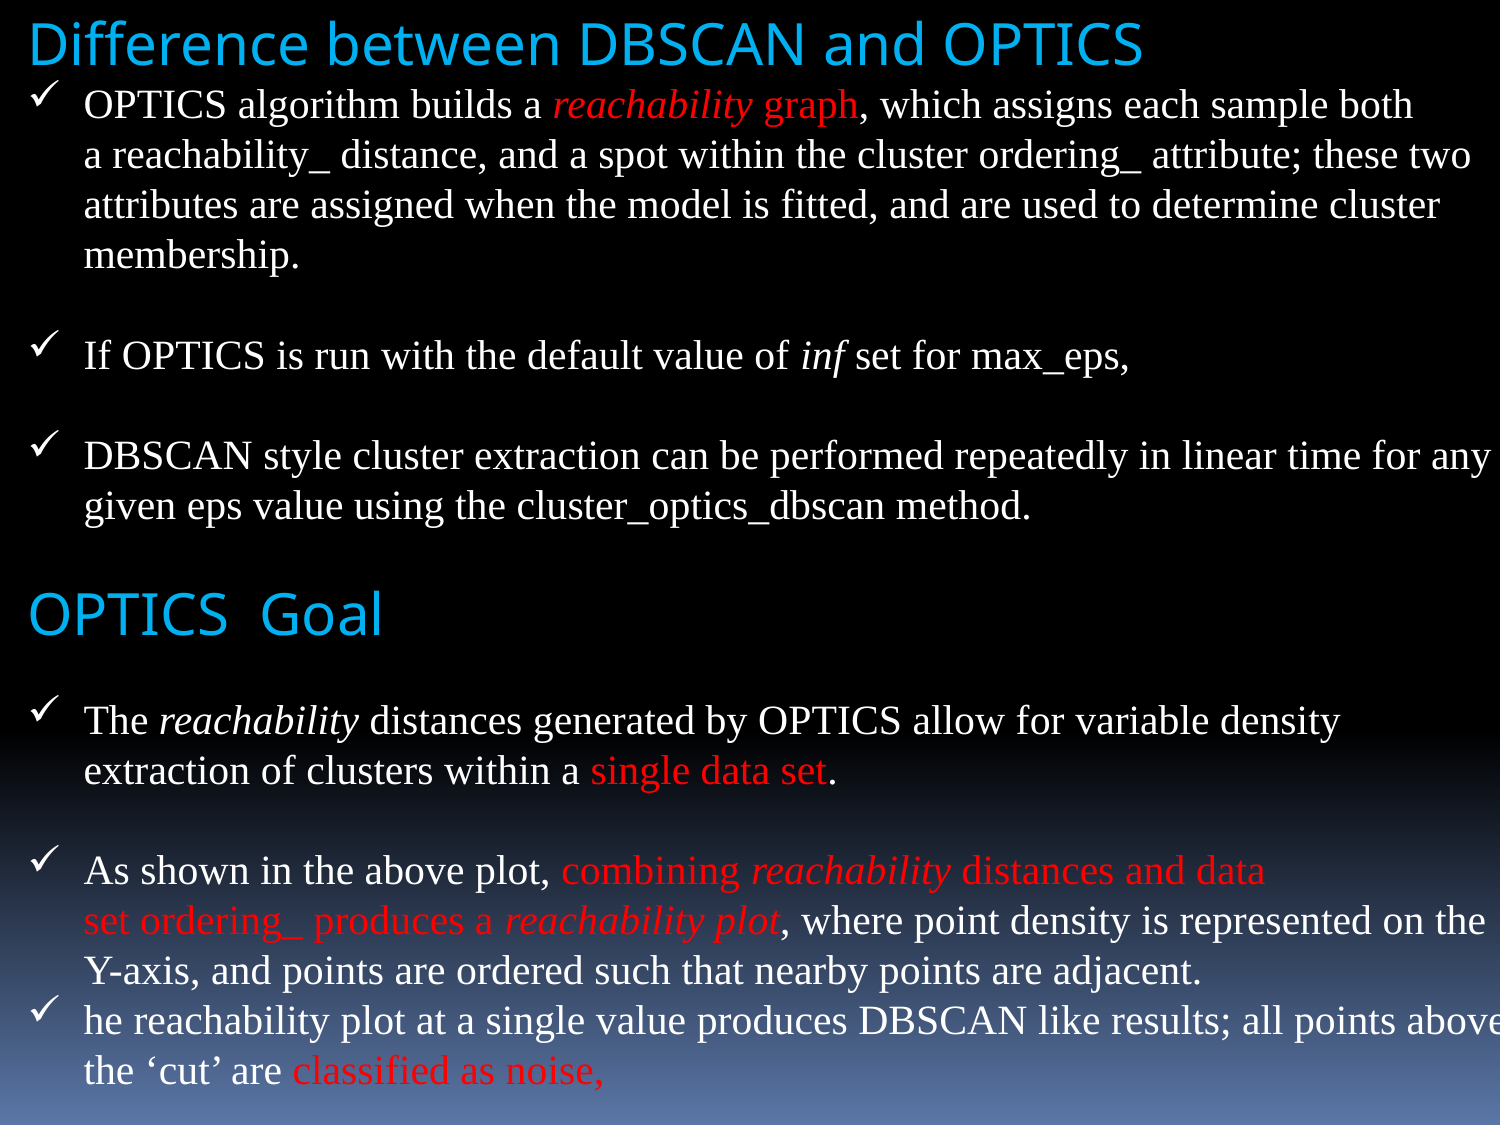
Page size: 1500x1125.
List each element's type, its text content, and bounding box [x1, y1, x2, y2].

text_box Difference between DBSCAN and OPTICS OPTICS algorithm builds a reachability graph, which assigns each sample both a reachability_ distance, and a spot within the cluster ordering_ attribute; these two attributes are assigned when the model is fitted, and are used to determine cluster membership. If OPTICS is run with the default value of inf set for max_eps, DBSCAN style cluster extraction can be performed repeatedly in linear time for any given eps value using the cluster_optics_dbscan method. OPTICS Goal The reachability distances generated by OPTICS allow for variable density extraction of clusters within a single data set. As shown in the above plot, combining reachability distances and data set ordering_ produces a reachability plot, where point density is represented on the Y-axis, and points are ordered such that nearby points are adjacent. he reachability plot at a single value produces DBSCAN like results; all points above the ‘cut’ are classified as noise, [12, 0, 1500, 1125]
